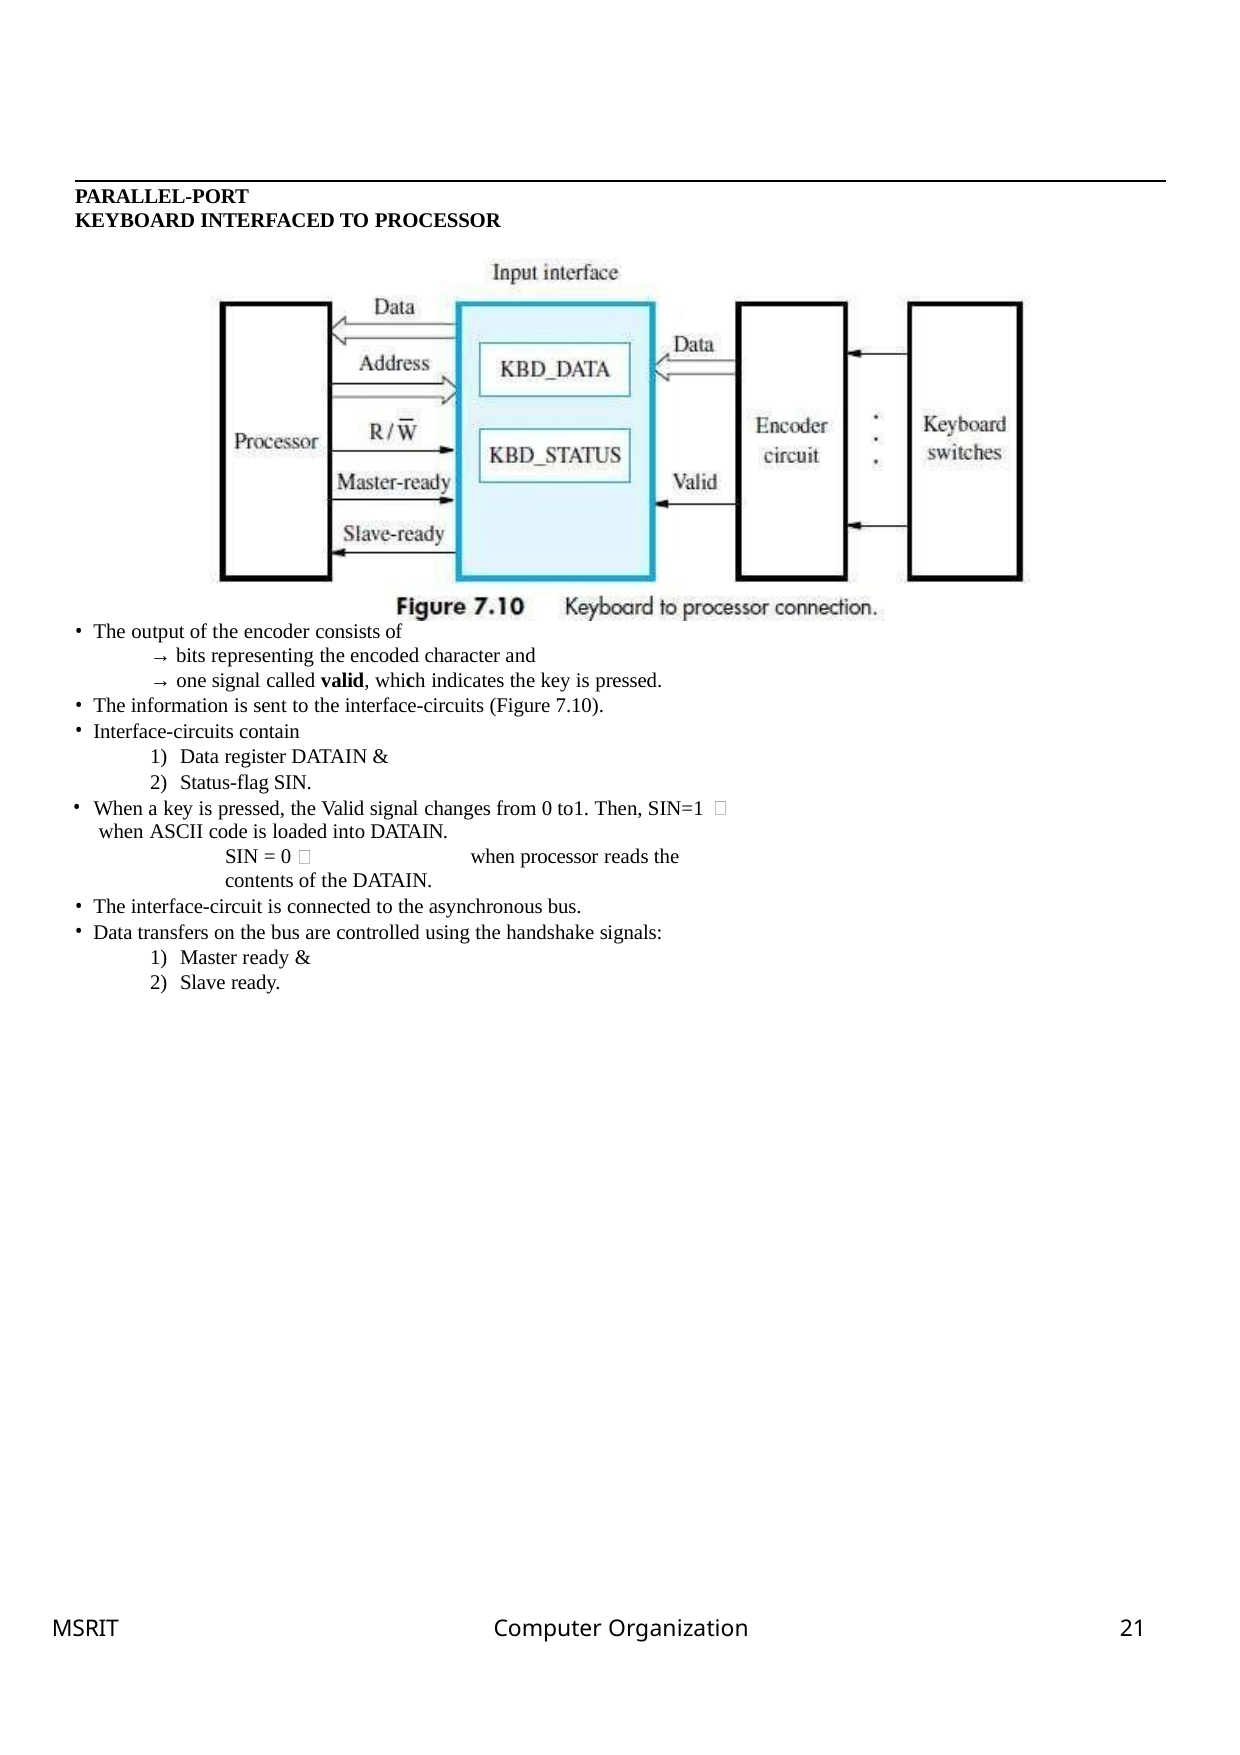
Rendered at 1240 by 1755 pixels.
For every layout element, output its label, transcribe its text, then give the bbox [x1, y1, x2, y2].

picture [208, 257, 1032, 621]
picture [296, 843, 330, 868]
text_box Computer Organization [491, 1611, 765, 1642]
text_box PARALLEL-PORT KEYBOARD INTERFACED TO PROCESSOR [72, 180, 509, 232]
text_box The output of the encoder consists of → bits representing the encoded character and → one signal called valid, which indicates the key is pressed. The information is sent to the interface-circuits (Figure 7.10). Interface-circuits contain Data register DATAIN & Status-flag SIN. When a key is pressed, the Valid signal changes from 0 to1. Then, SIN=1 when ASCII code is loaded into DATAIN. SIN = 0 when processor reads the contents of the DATAIN. The interface-circuit is connected to the asynchronous bus. Data transfers on the bus are controlled using the handshake signals: Master ready & Slave ready. [72, 615, 748, 994]
text_box MSRIT [49, 1611, 183, 1642]
picture [712, 794, 745, 819]
text_box 21 [1117, 1611, 1152, 1642]
